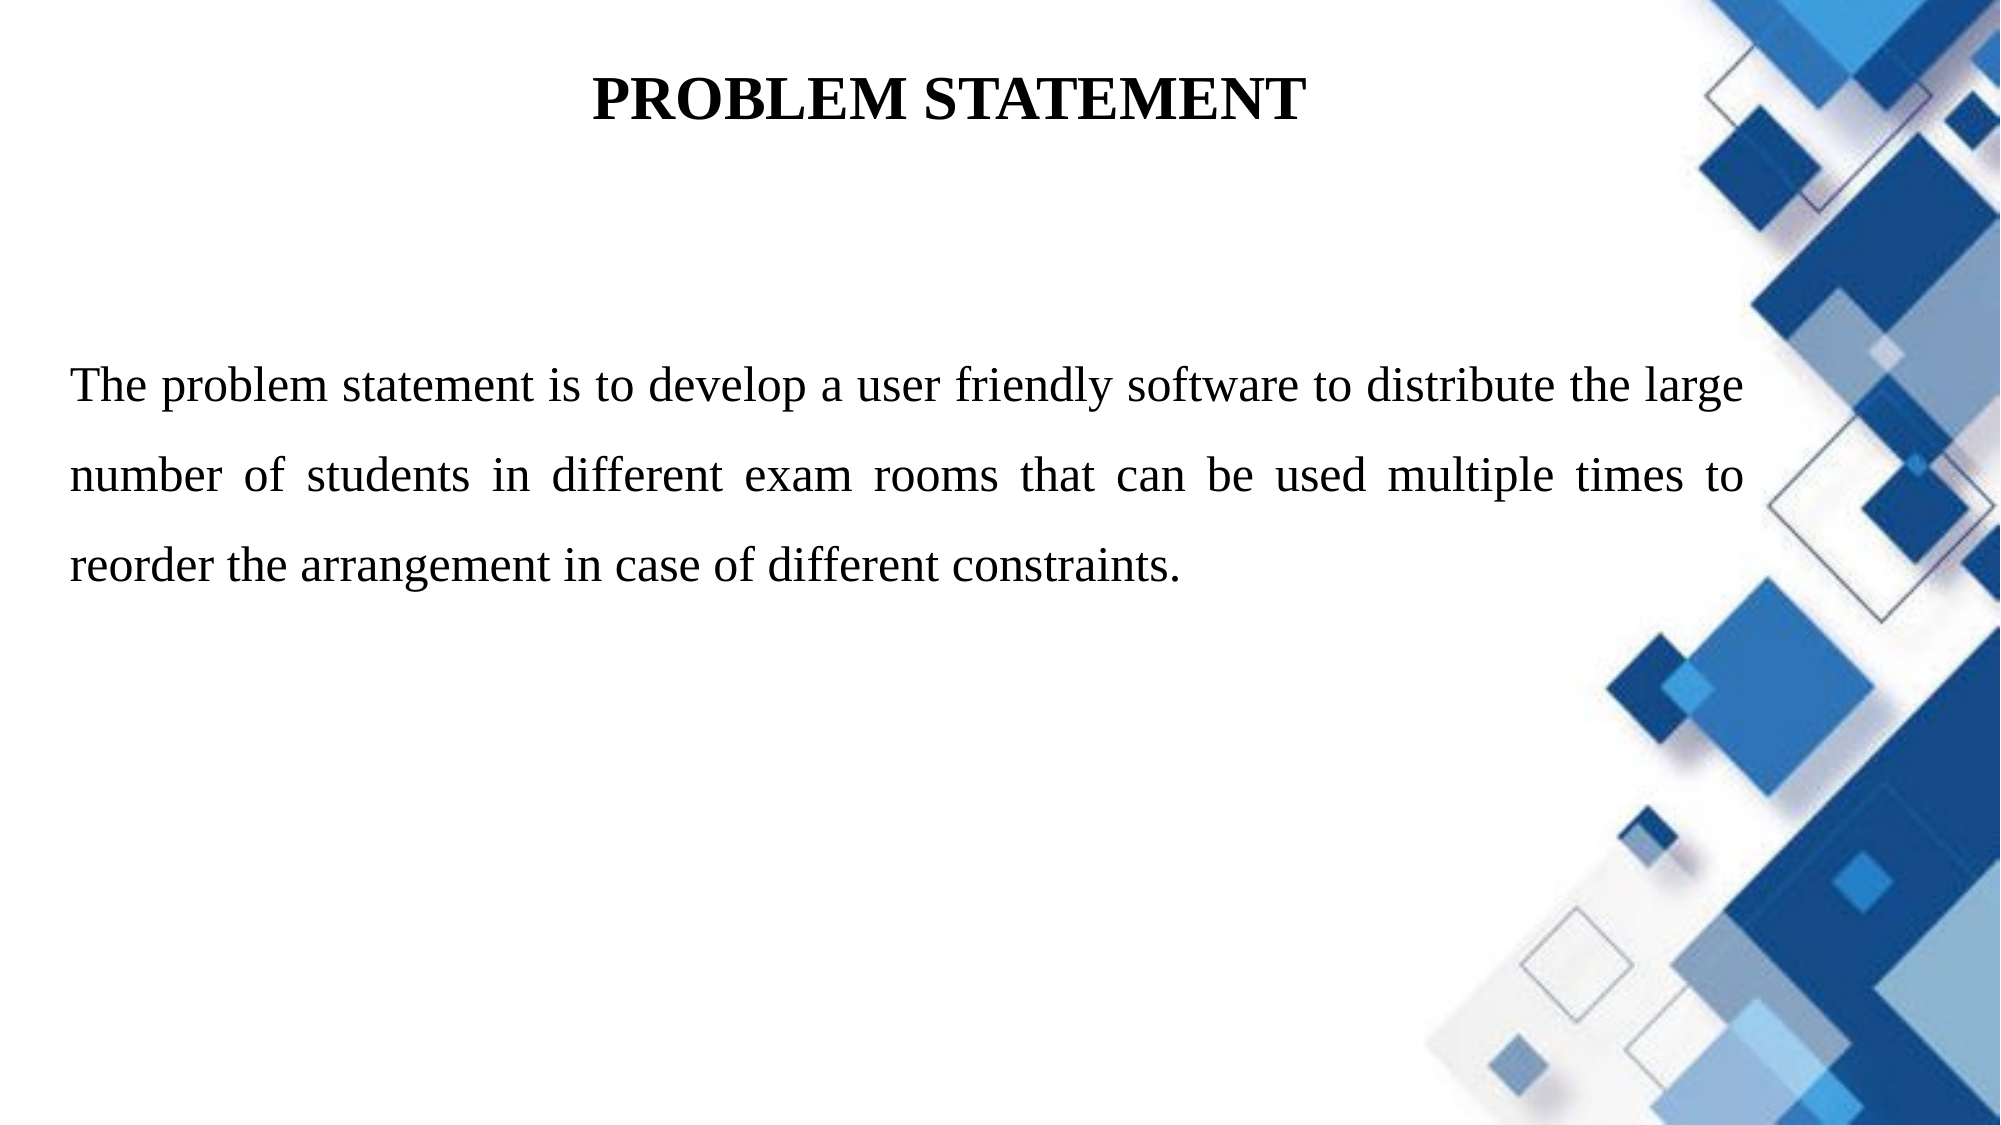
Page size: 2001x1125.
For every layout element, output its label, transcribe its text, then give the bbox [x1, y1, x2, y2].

picture [541, 0, 2000, 1125]
text_box The problem statement is to develop a user friendly software to distribute the large number of students in different exam rooms that can be used multiple times to reorder the arrangement in case of different constraints. [54, 313, 536, 599]
